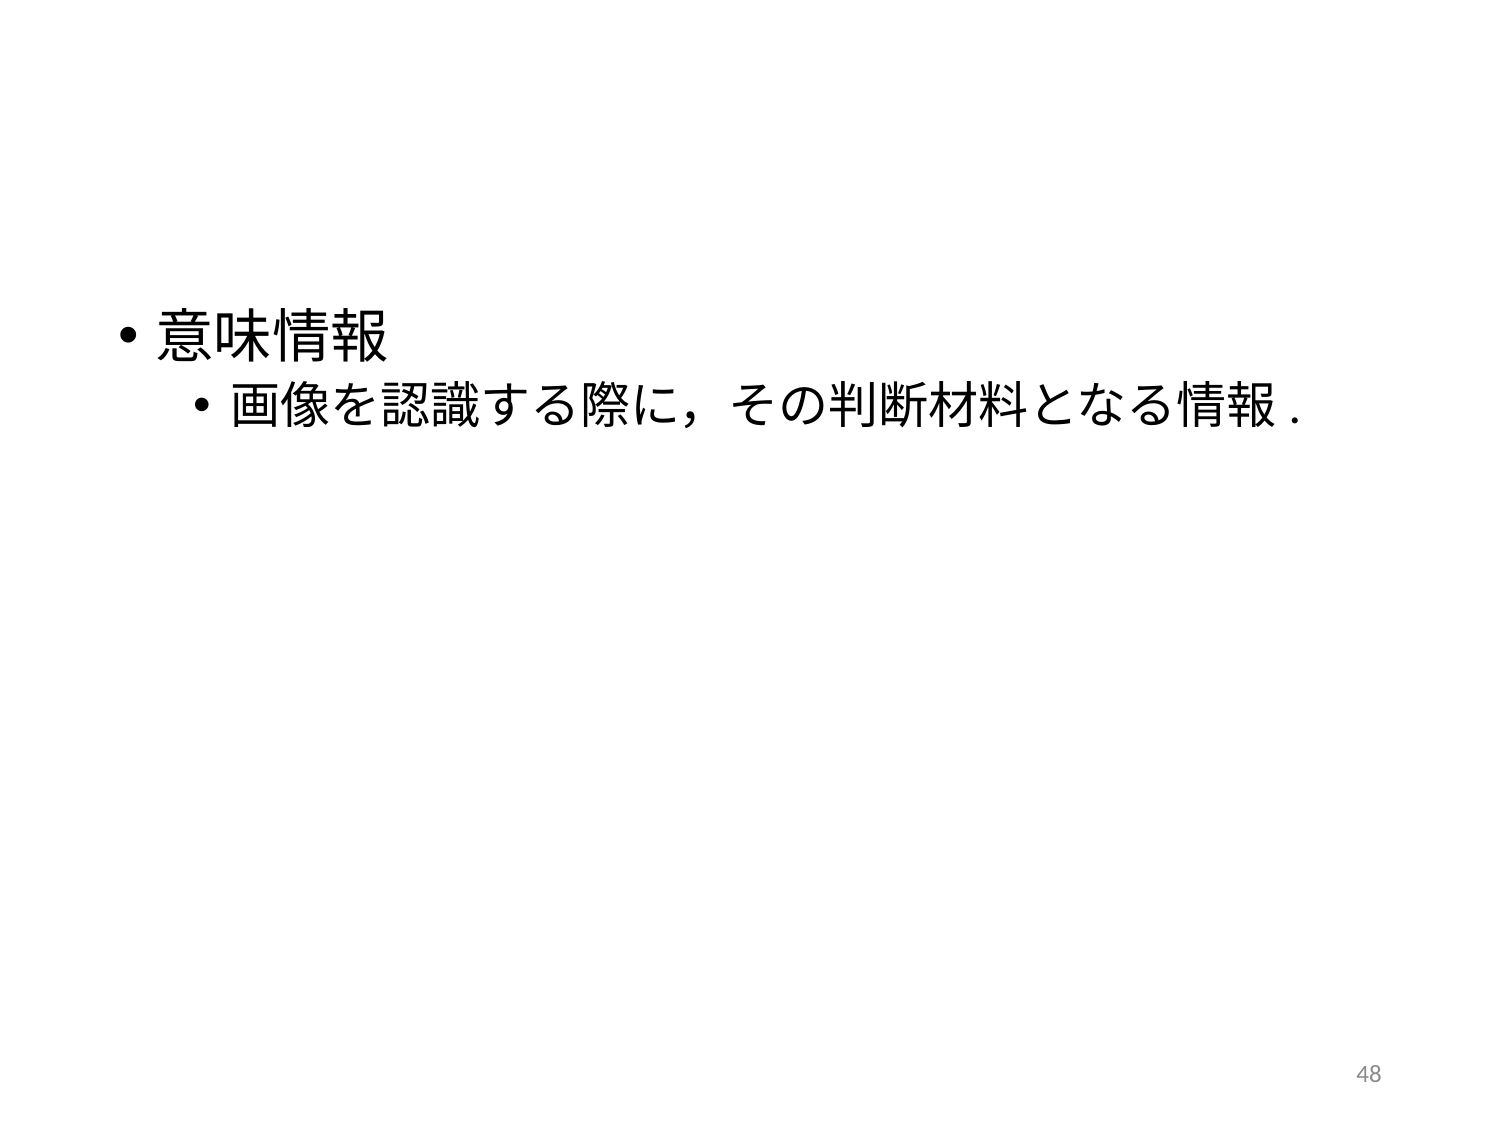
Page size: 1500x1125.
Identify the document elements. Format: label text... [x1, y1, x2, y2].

slide_number 48 [1059, 1042, 1397, 1103]
list 意味情報 画像を認識する際に，その判断材料となる情報. [103, 299, 1397, 1014]
